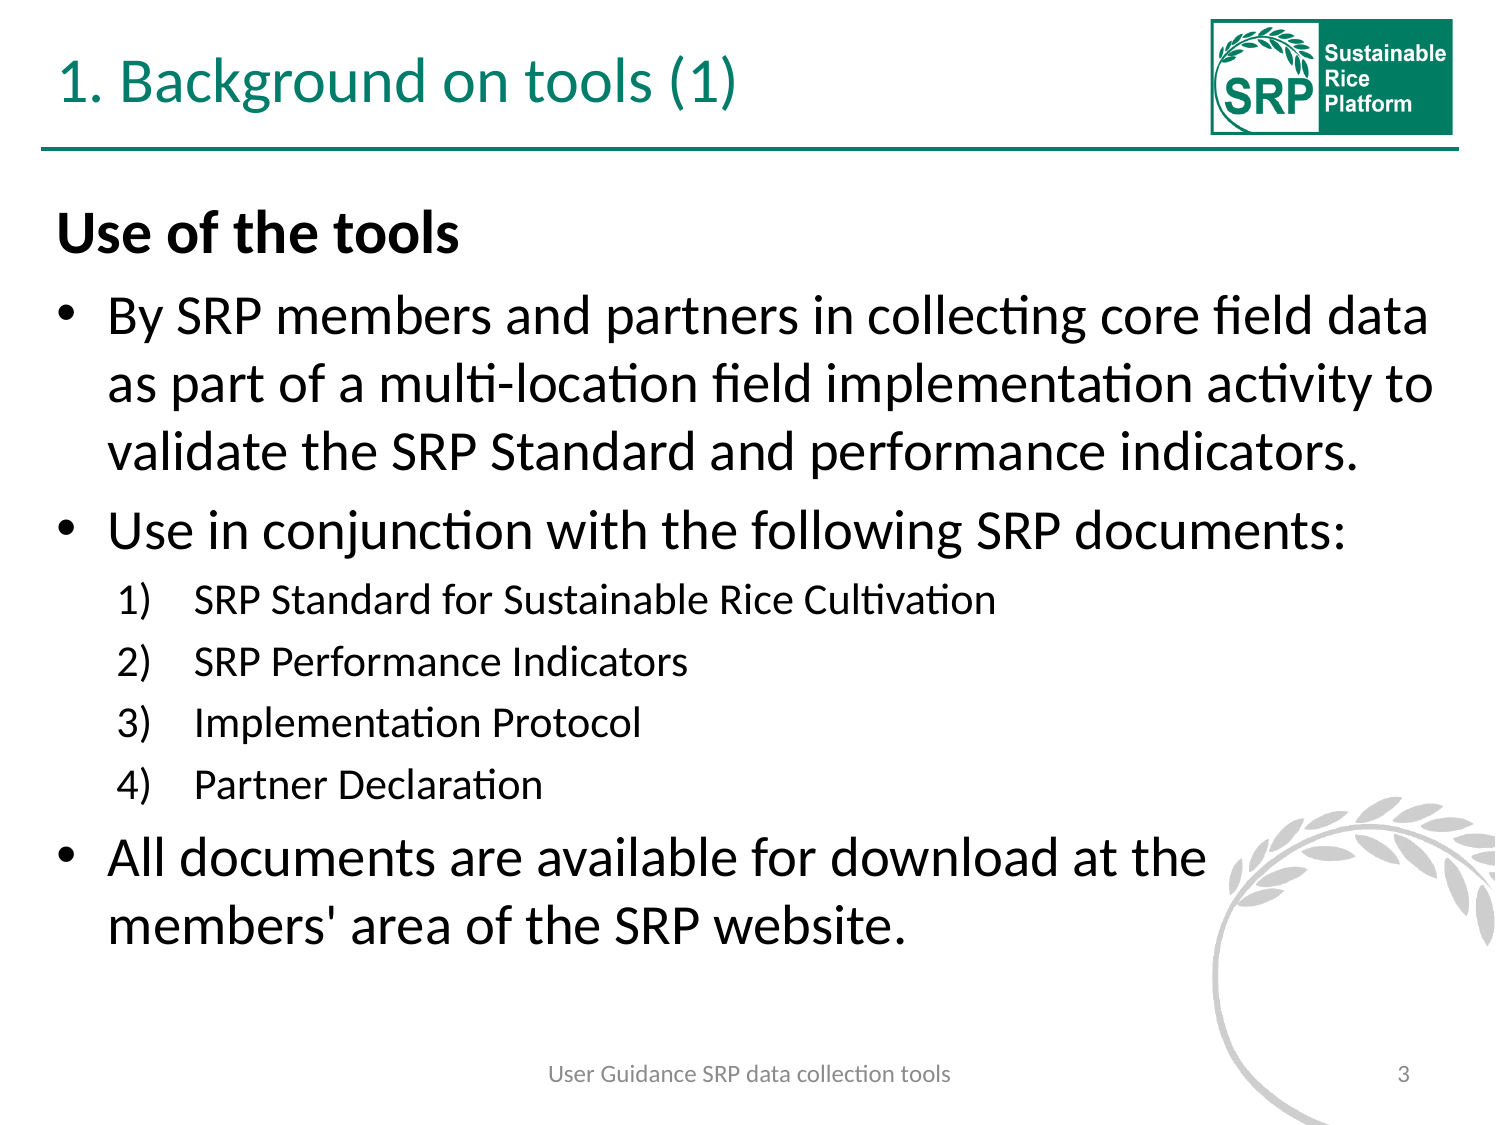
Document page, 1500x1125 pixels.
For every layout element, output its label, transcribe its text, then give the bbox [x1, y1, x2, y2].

slide_number 3 [1074, 1042, 1425, 1103]
footer User Guidance SRP data collection tools [512, 1042, 988, 1103]
list Use of the tools By SRP members and partners in collecting core field data as part of a multi-location field implementation activity to validate the SRP Standard and performance indicators. Use in conjunction with the following SRP documents: SRP Standard for Sustainable Rice Cultivation SRP Performance Indicators Implementation Protocol Partner Declaration All documents are available for download at the members' area of the SRP website. [41, 184, 1459, 1024]
title 1. Background on tools (1) [41, 30, 1189, 124]
